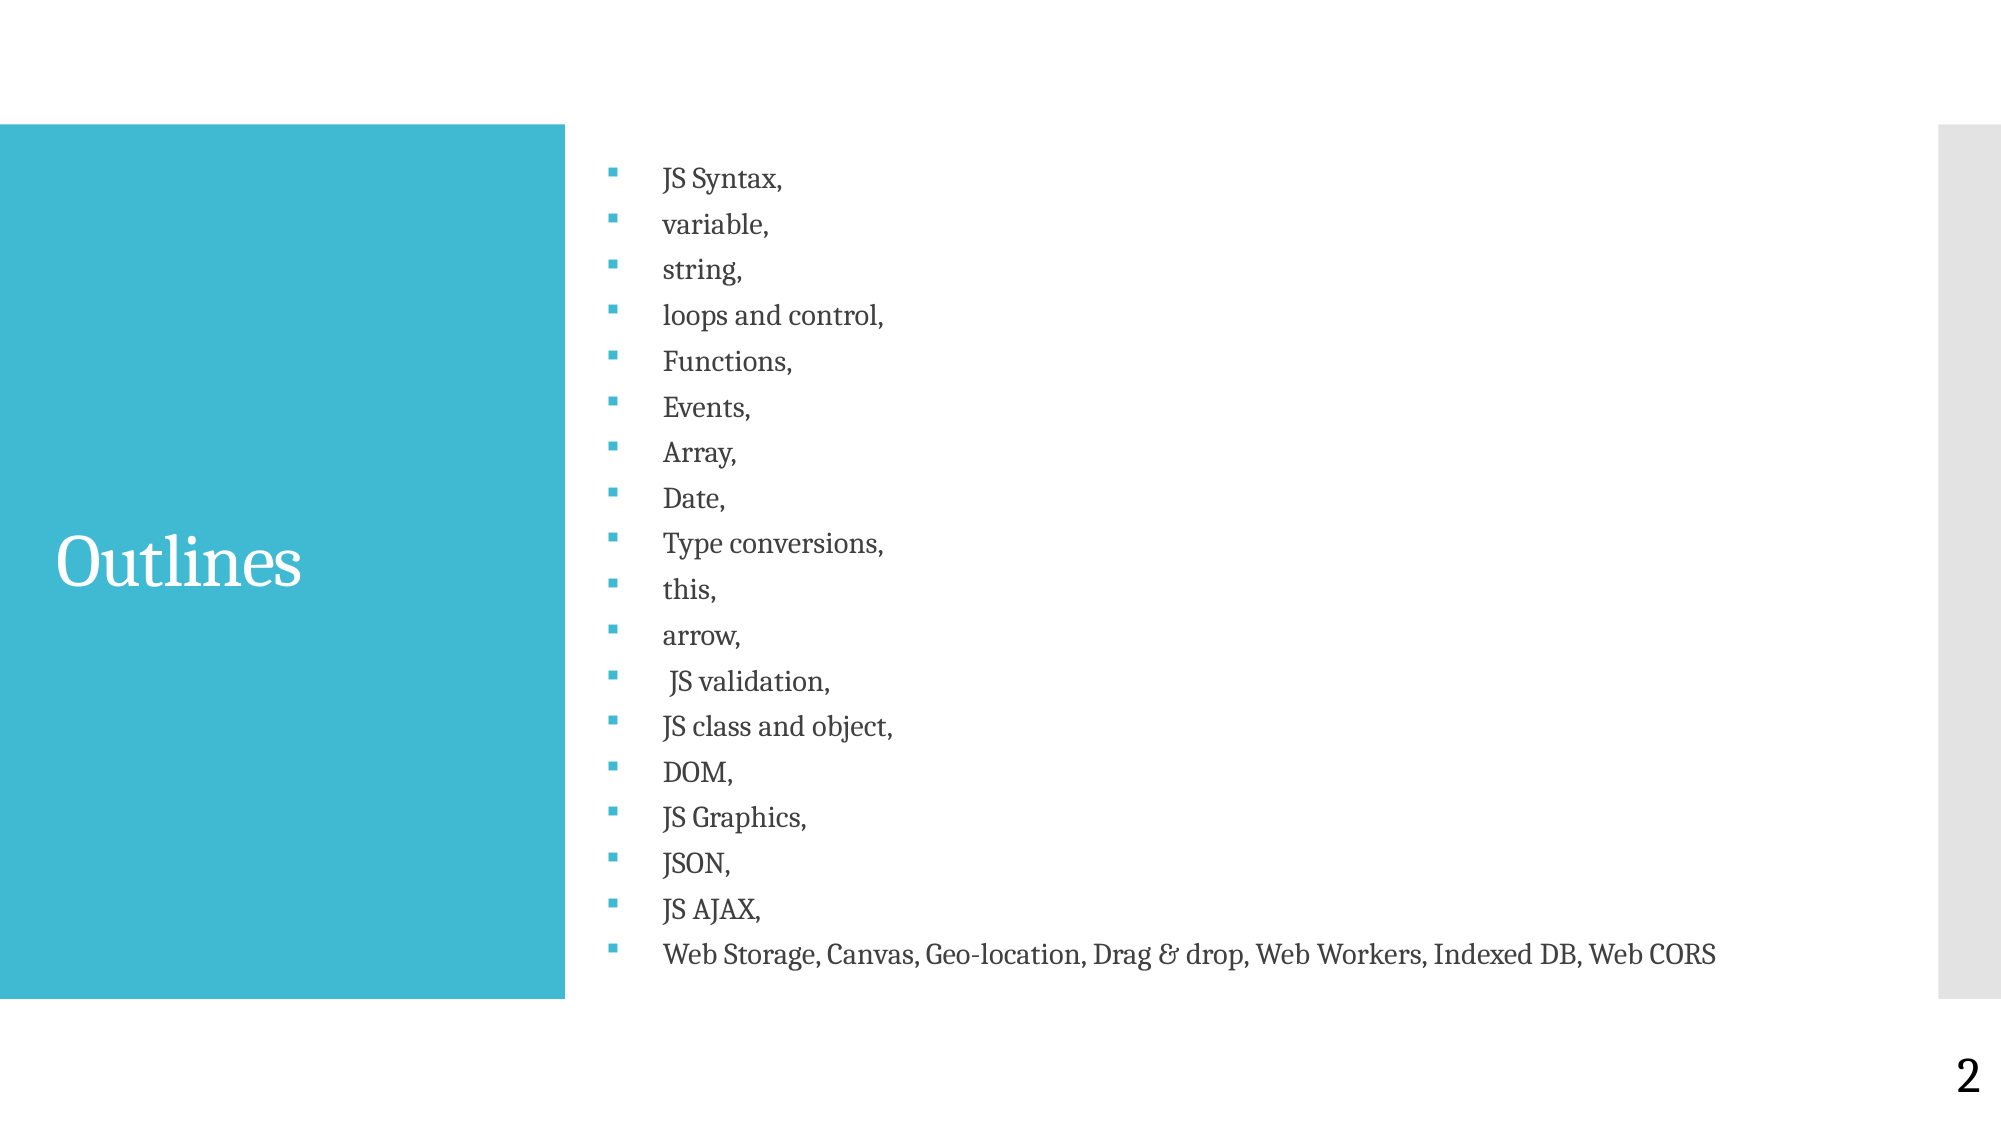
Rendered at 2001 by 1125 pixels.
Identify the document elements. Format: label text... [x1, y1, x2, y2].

slide_number 2 [1744, 1042, 1996, 1103]
title Outlines [41, 184, 525, 940]
list JS Syntax, variable, string, loops and control, Functions, Events, Array, Date, Type conversions, this, arrow, JS validation, JS class and object, DOM, JS Graphics, JSON, JS AJAX, Web Storage, Canvas, Geo-location, Drag & drop, Web Workers, Indexed DB, Web CORS [591, 141, 1906, 982]
